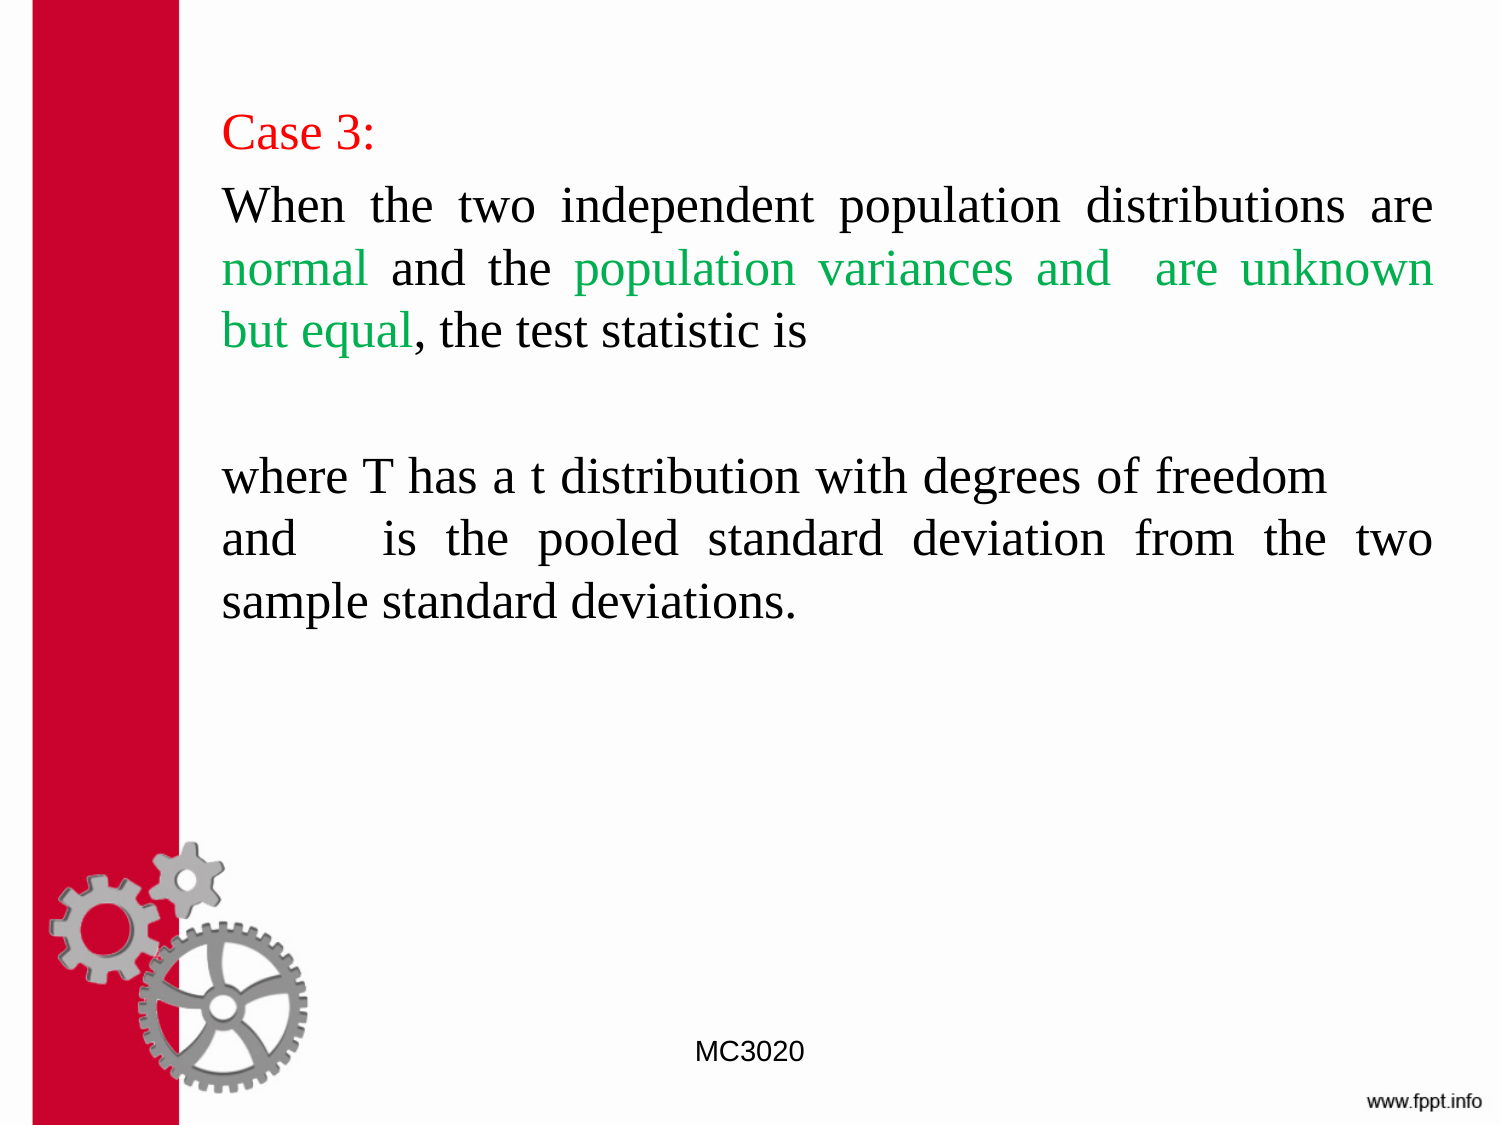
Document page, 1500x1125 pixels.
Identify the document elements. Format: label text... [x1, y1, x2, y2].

picture [0, 0, 1500, 1125]
slide_number [75, 1024, 425, 1103]
footer MC3020 [512, 1024, 988, 1103]
slide_number [1074, 1024, 1425, 1103]
